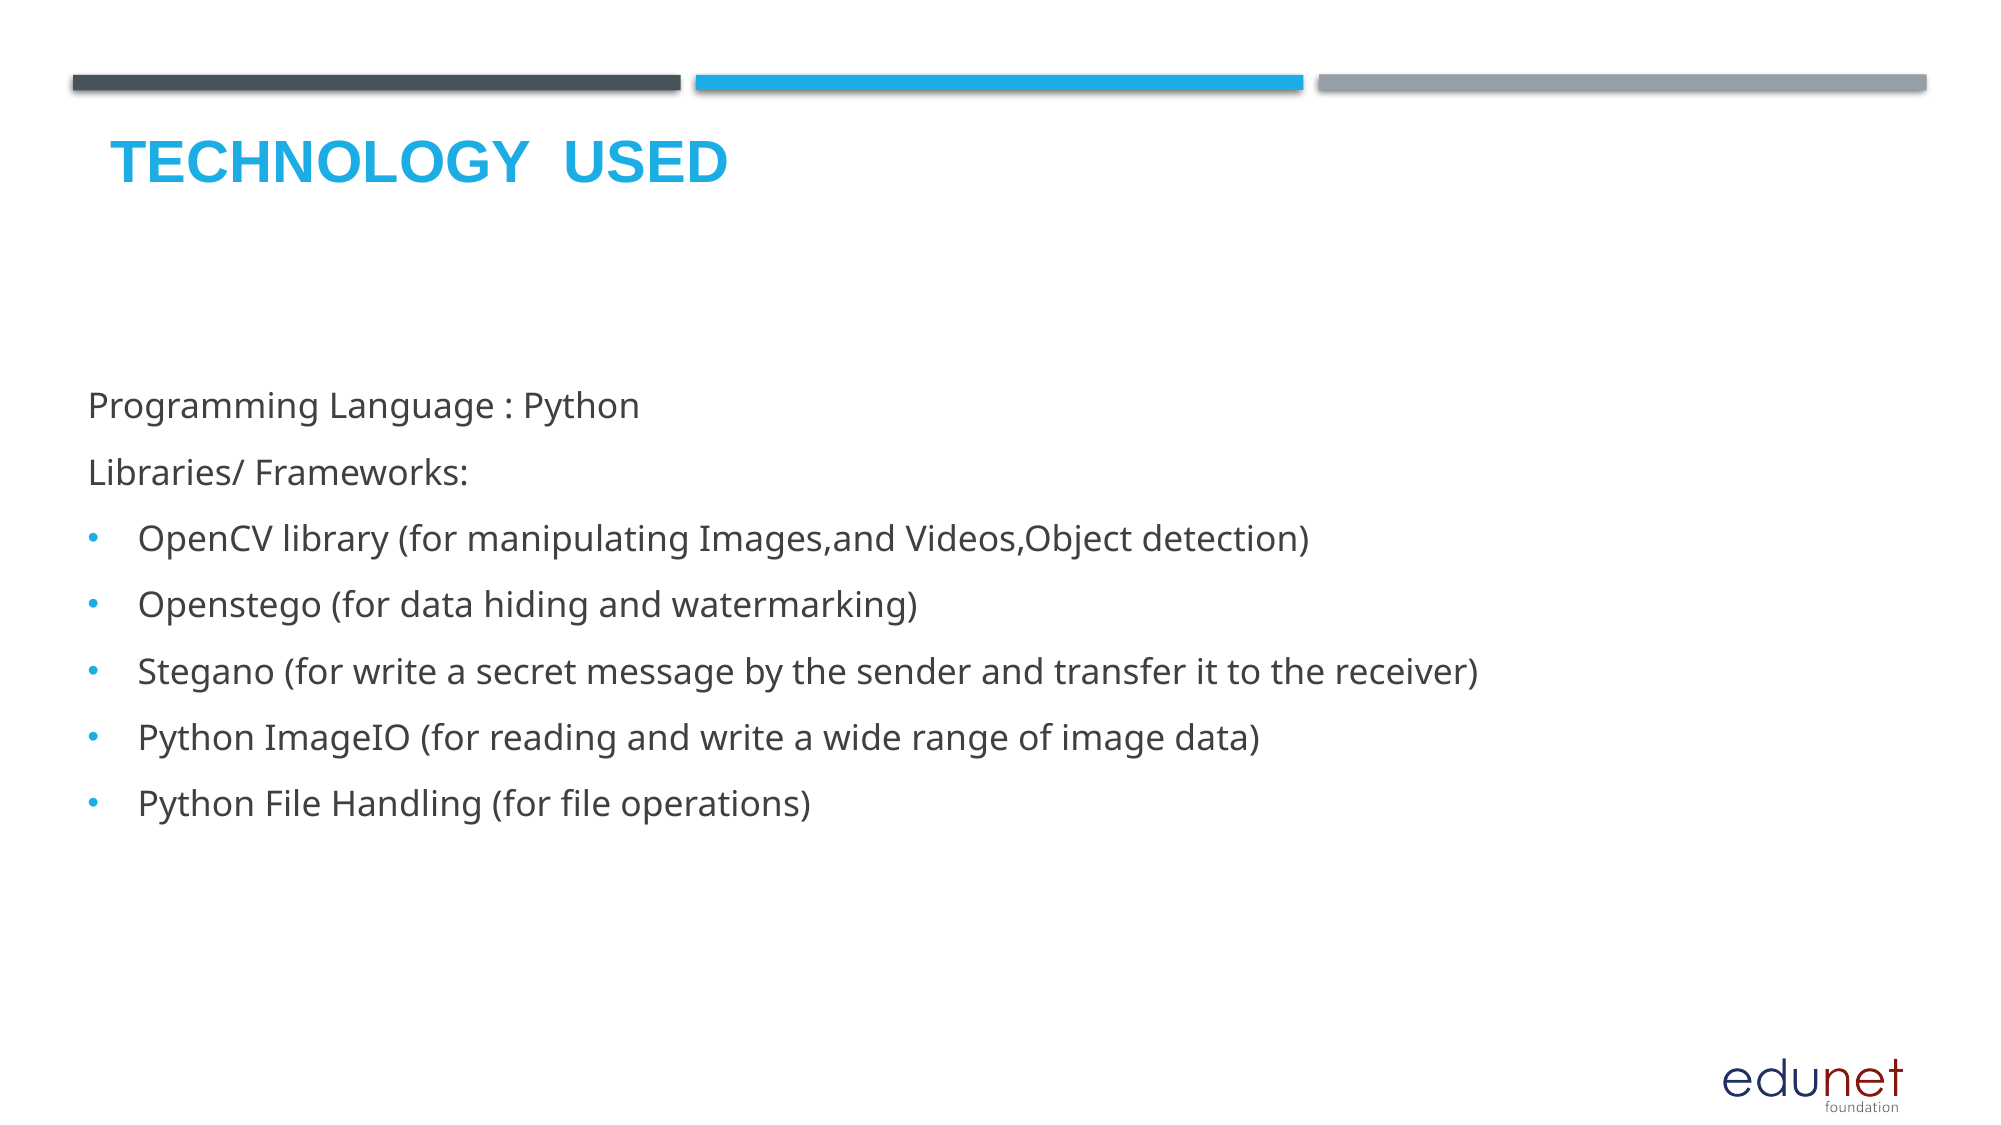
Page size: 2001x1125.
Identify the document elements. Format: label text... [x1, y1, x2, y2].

list Programming Language : Python Libraries/ Frameworks: OpenCV library (for manipulating Images,and Videos,Object detection) Openstego (for data hiding and watermarking) Stegano (for write a secret message by the sender and transfer it to the receiver) Python ImageIO (for reading and write a wide range of image data) Python File Handling (for file operations) [72, 178, 1978, 1091]
picture [1719, 1091, 1905, 1116]
title Technology used [95, 115, 1905, 178]
